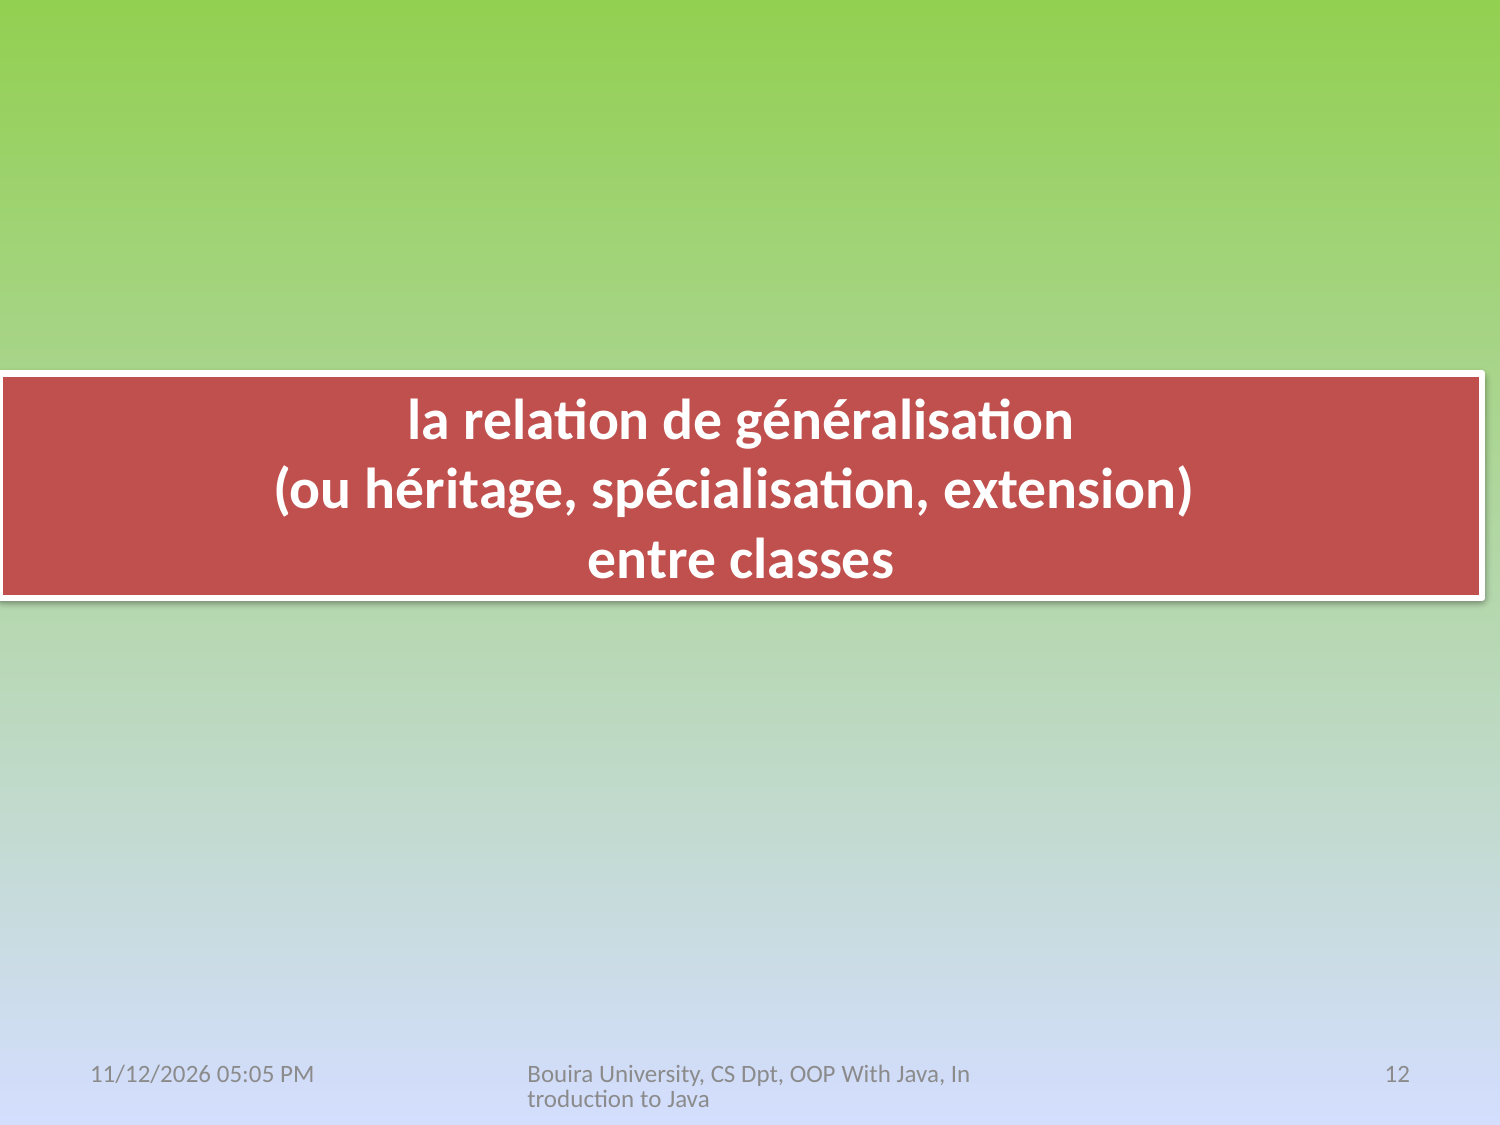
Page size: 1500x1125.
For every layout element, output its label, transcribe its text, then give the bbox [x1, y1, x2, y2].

slide_number 18 نيسان، 21 [75, 1042, 425, 1103]
slide_number 12 [1074, 1042, 1425, 1103]
footer Bouira University, CS Dpt, OOP With Java, Introduction to Java [512, 1042, 988, 1103]
title la relation de généralisation (ou héritage, spécialisation, extension) entre classes [0, 370, 1485, 601]
